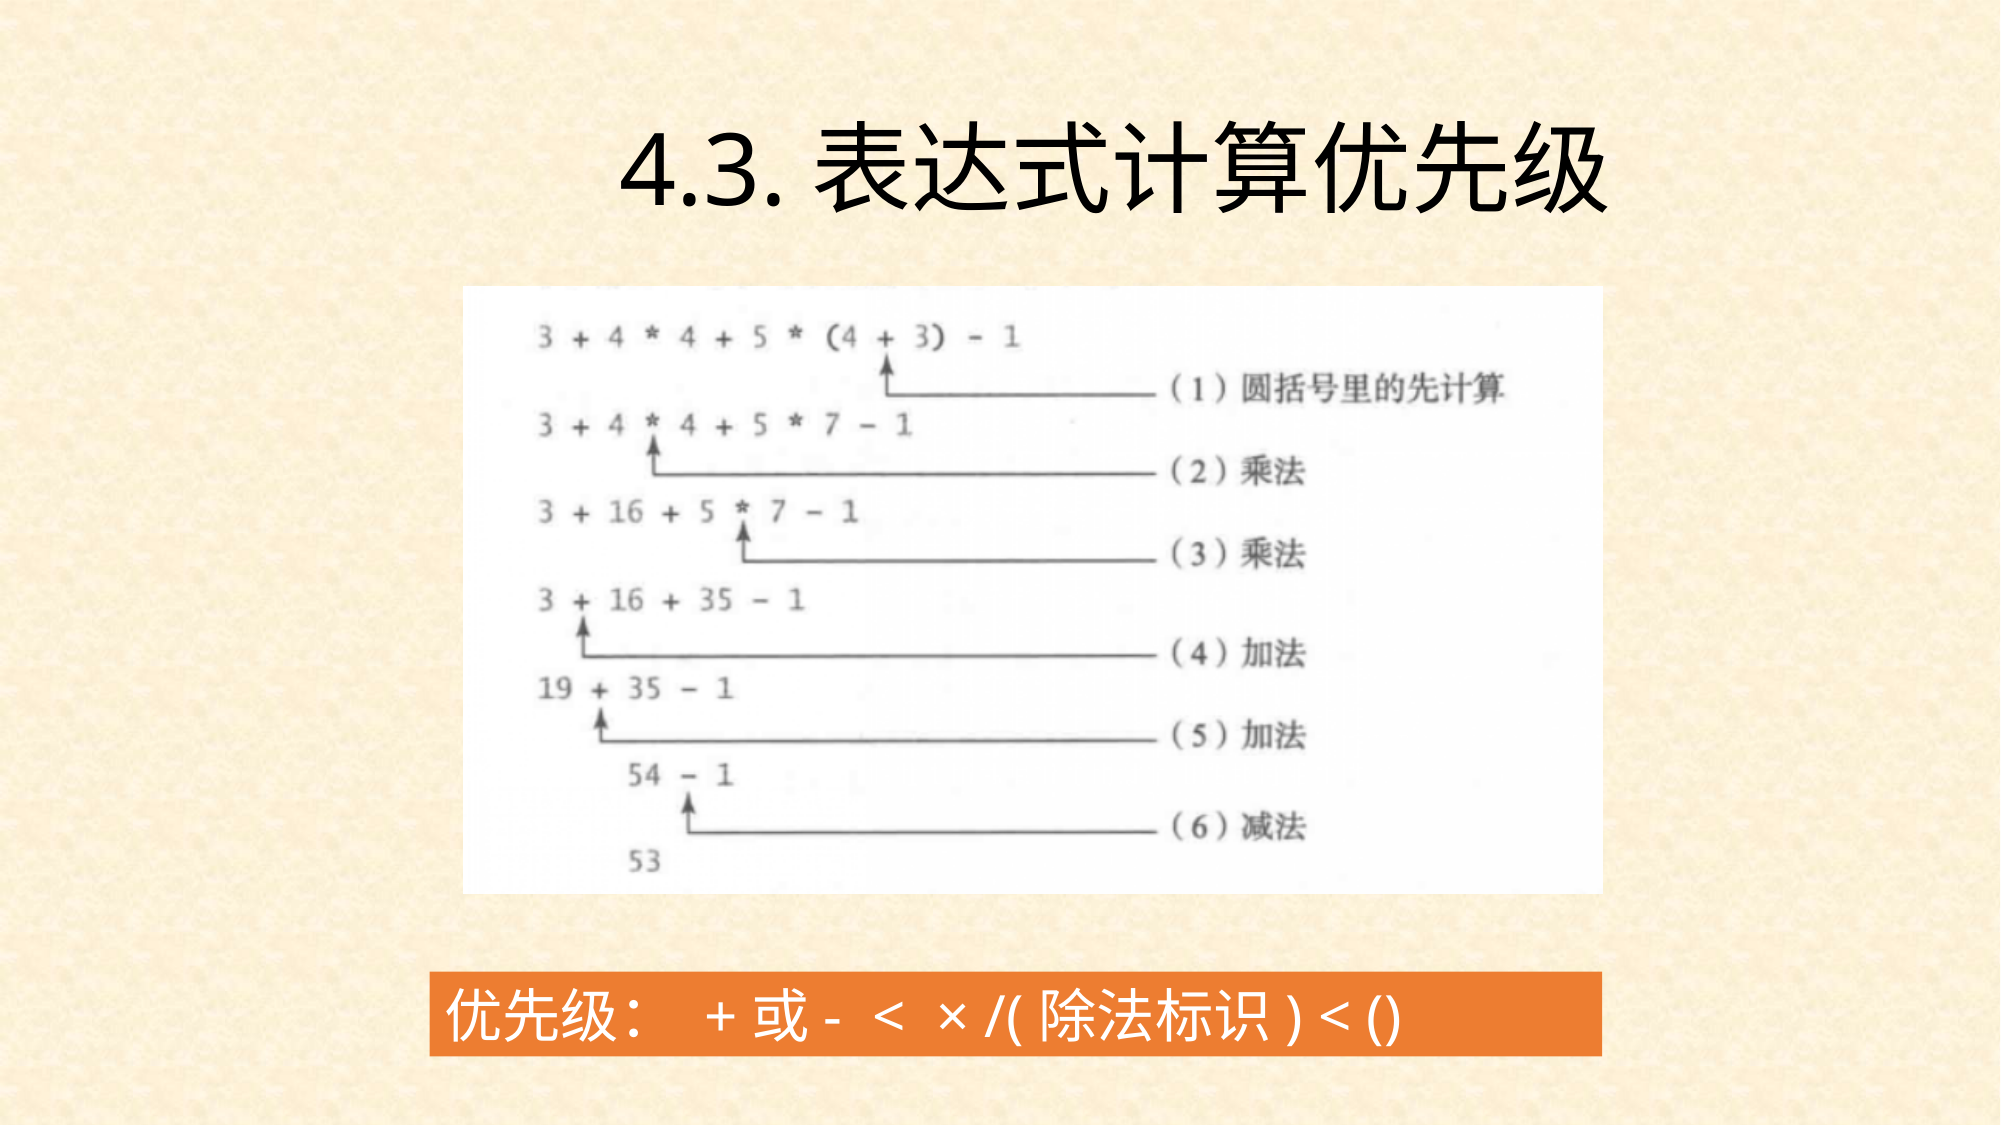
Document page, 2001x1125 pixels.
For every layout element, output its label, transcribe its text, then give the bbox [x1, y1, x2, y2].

text_box 4.3.表达式计算优先级 [366, 98, 1865, 233]
text_box 优先级： +或- < × /(除法标识) < () [429, 971, 1603, 1057]
picture [0, 0, 2001, 1125]
